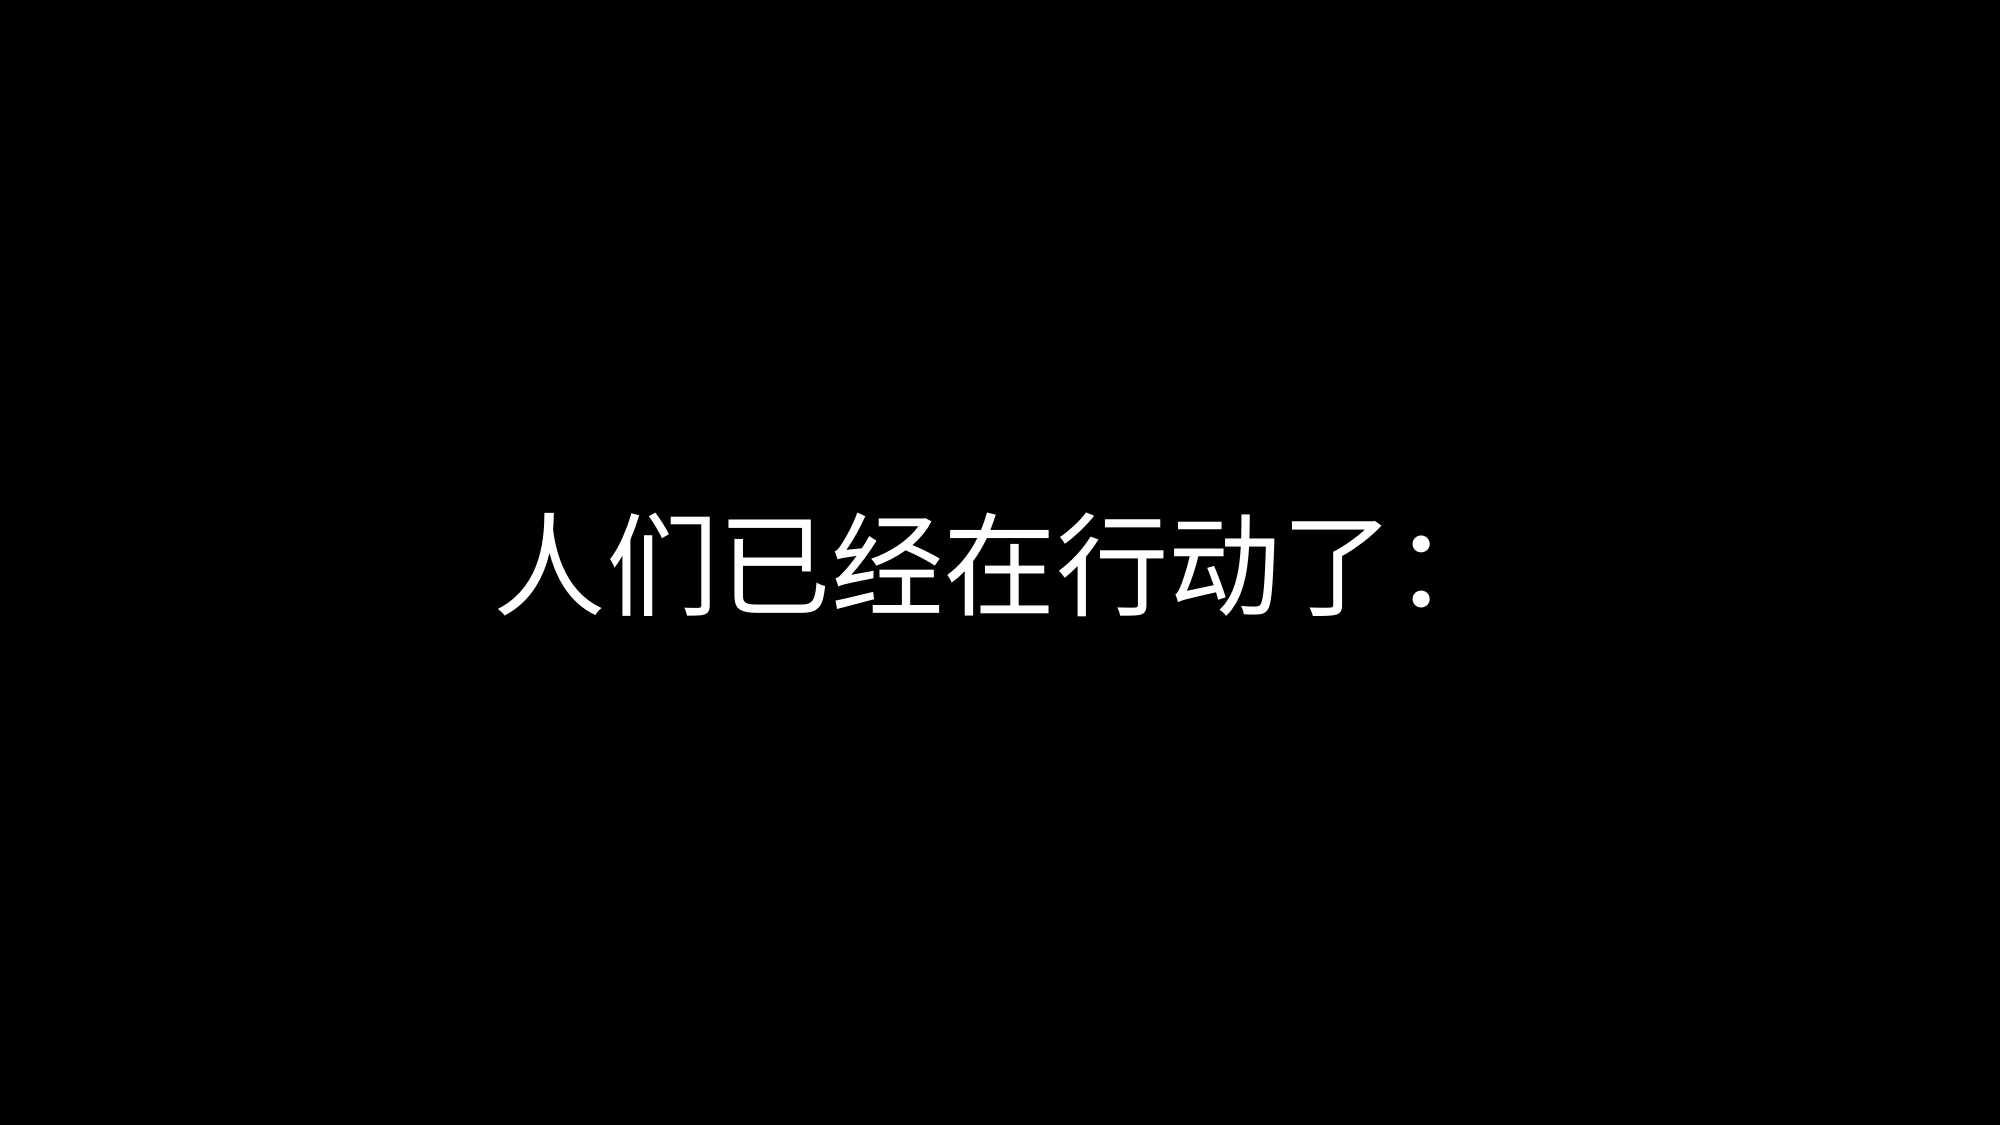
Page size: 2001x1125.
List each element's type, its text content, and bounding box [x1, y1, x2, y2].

text_box 人们已经在行动了： [0, 0, 2000, 1125]
